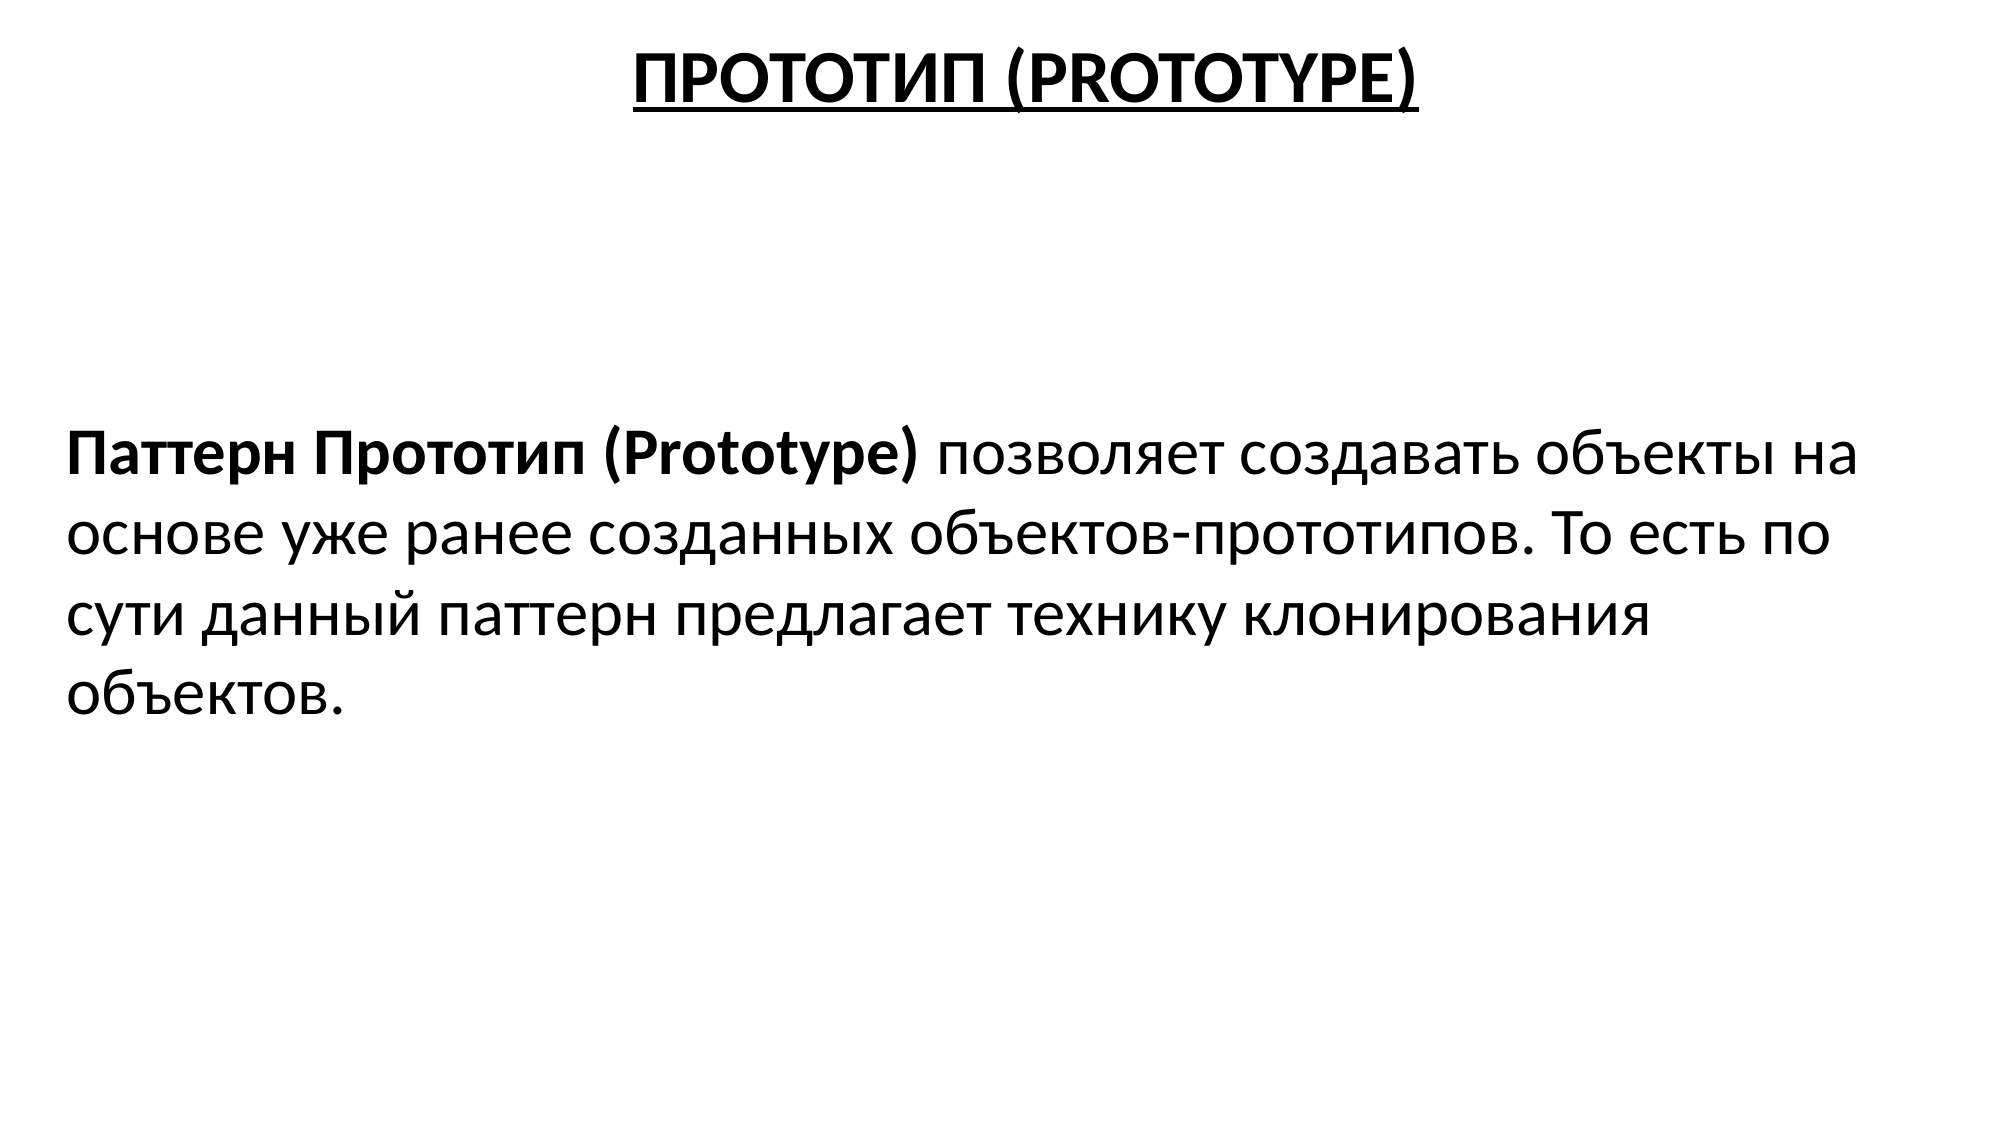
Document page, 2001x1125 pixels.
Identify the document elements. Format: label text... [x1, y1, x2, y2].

text_box Паттерн Прототип (Prototype) позволяет создавать объекты на основе уже ранее созданных объектов-прототипов. То есть по сути данный паттерн предлагает технику клонирования объектов. [51, 401, 1897, 736]
text_box ПРОТОТИП (PROTOTYPE) [114, 19, 1937, 125]
